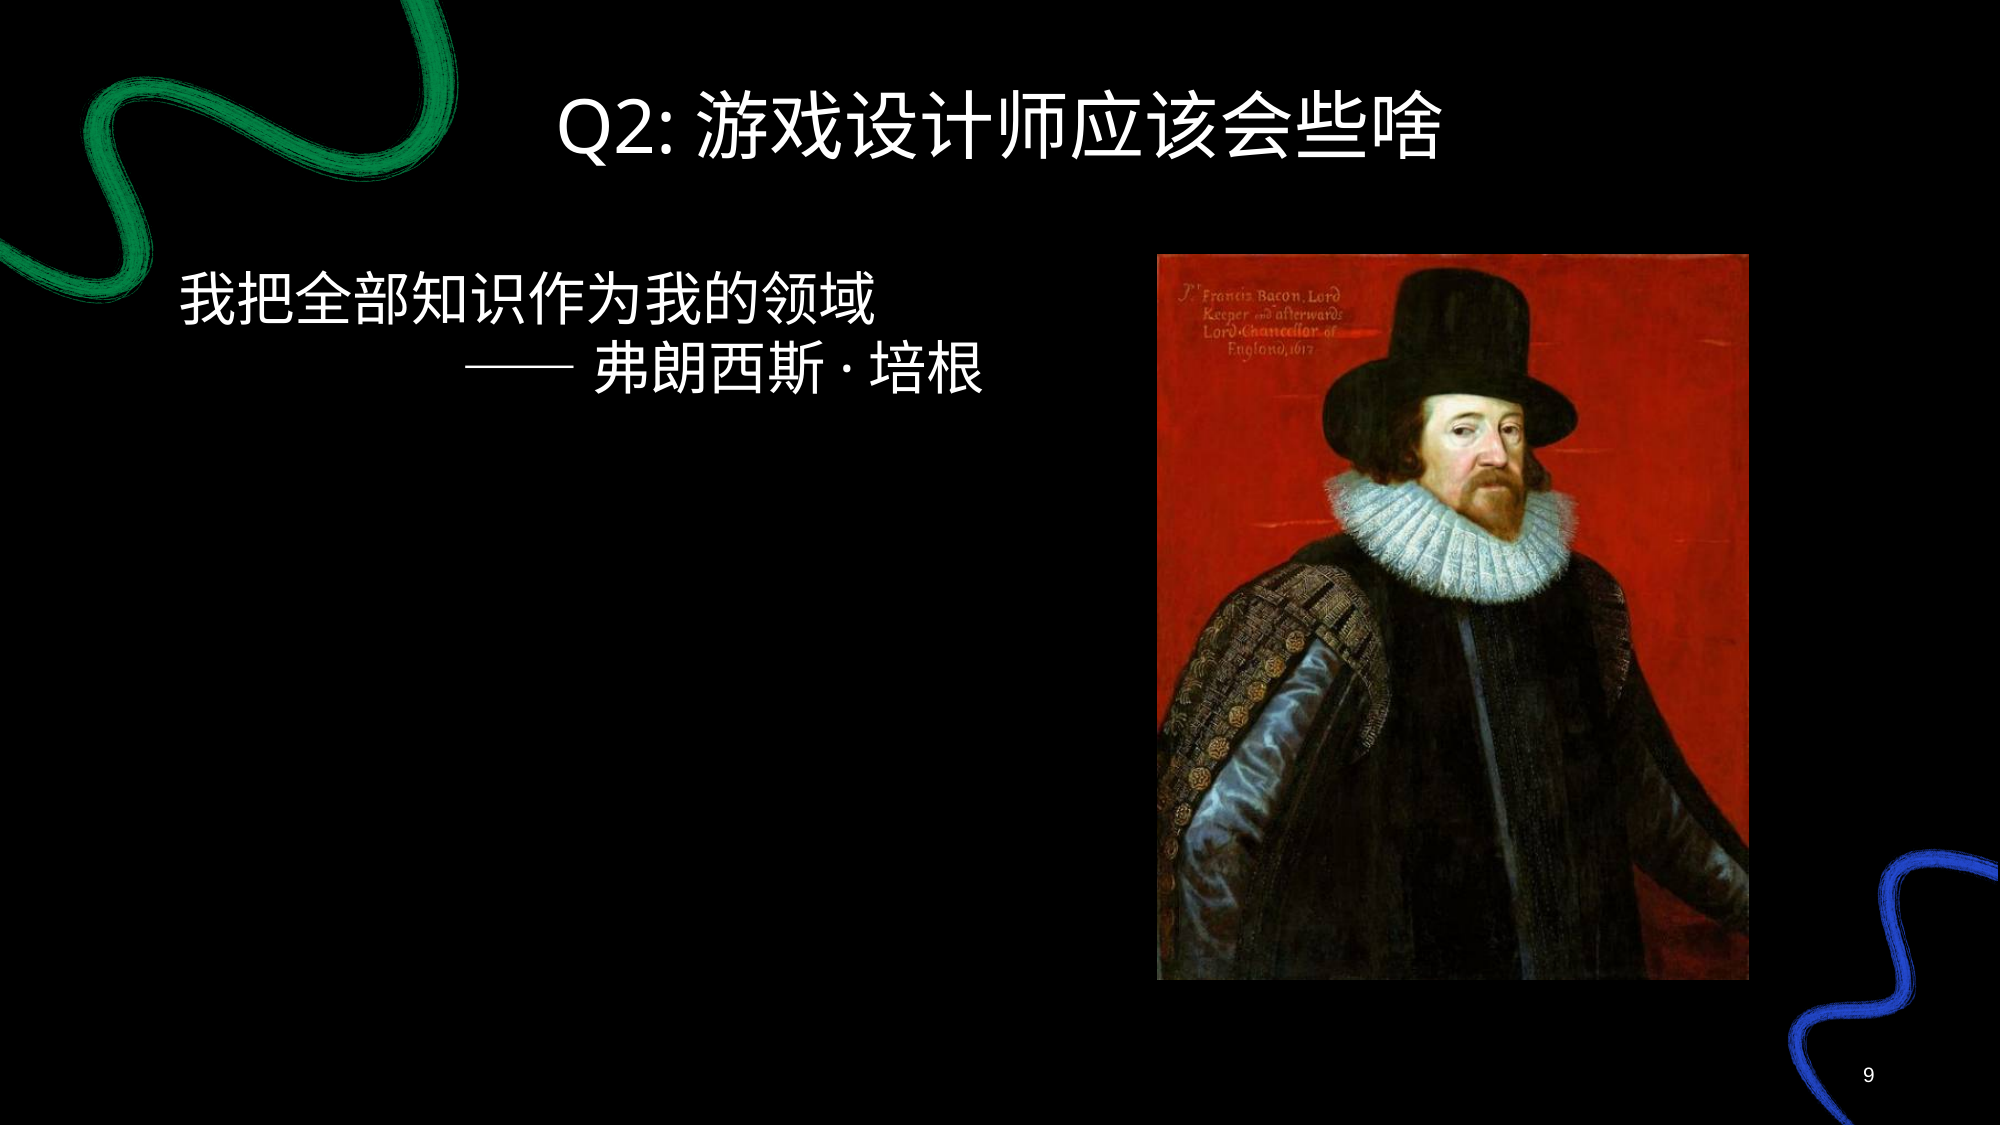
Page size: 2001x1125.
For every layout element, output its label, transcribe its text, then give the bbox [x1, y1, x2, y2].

text_box Q2:游戏设计师应该会些啥 [540, 71, 1460, 176]
slide_number 9 [1452, 1056, 1890, 1092]
picture [1787, 846, 1998, 1125]
picture [1157, 254, 1749, 980]
text_box 我把全部知识作为我的领域 ——弗朗西斯·培根 [163, 254, 1000, 409]
picture [0, 0, 460, 304]
